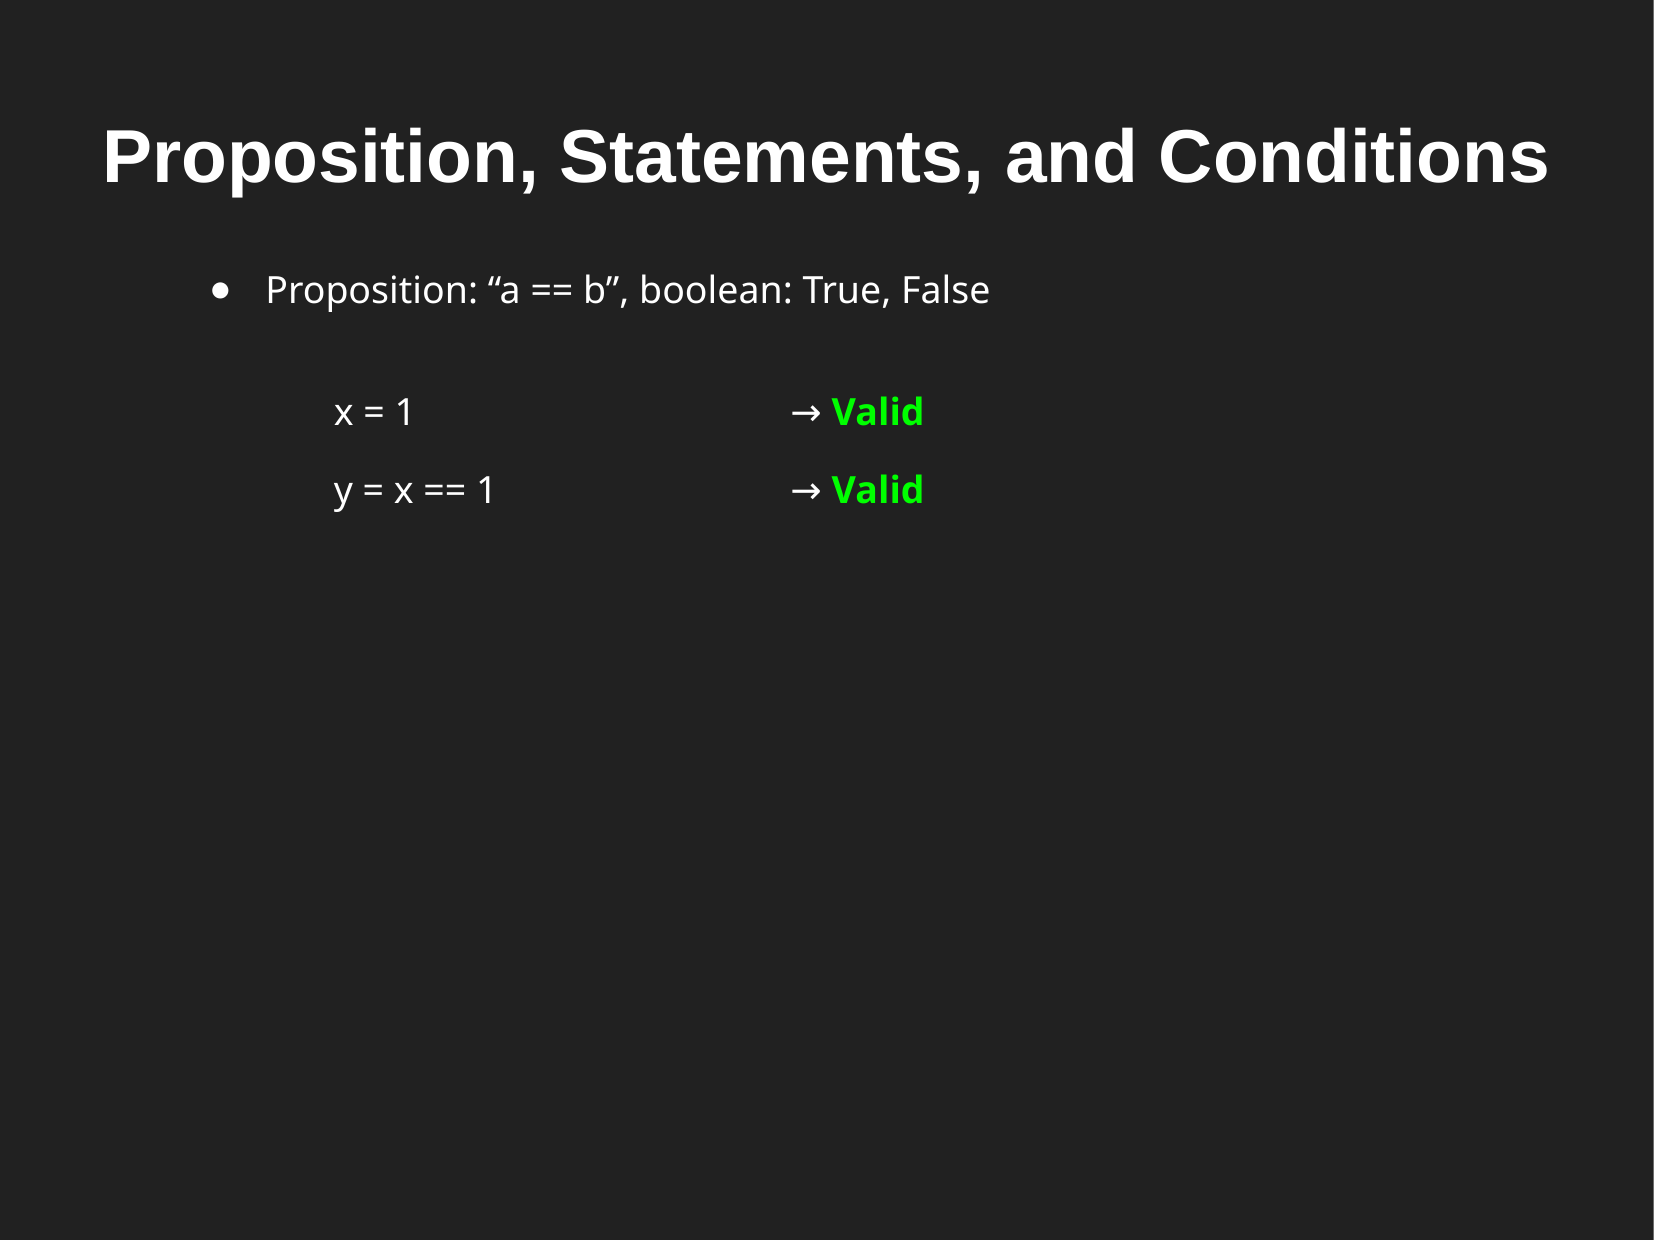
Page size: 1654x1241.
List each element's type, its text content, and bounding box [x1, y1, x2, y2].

title Proposition, Statements, and Conditions [82, 49, 1571, 257]
list Proposition: “a == b”, boolean: True, False x = 1 → Valid y = x == 1 → Valid [172, 256, 1482, 1122]
